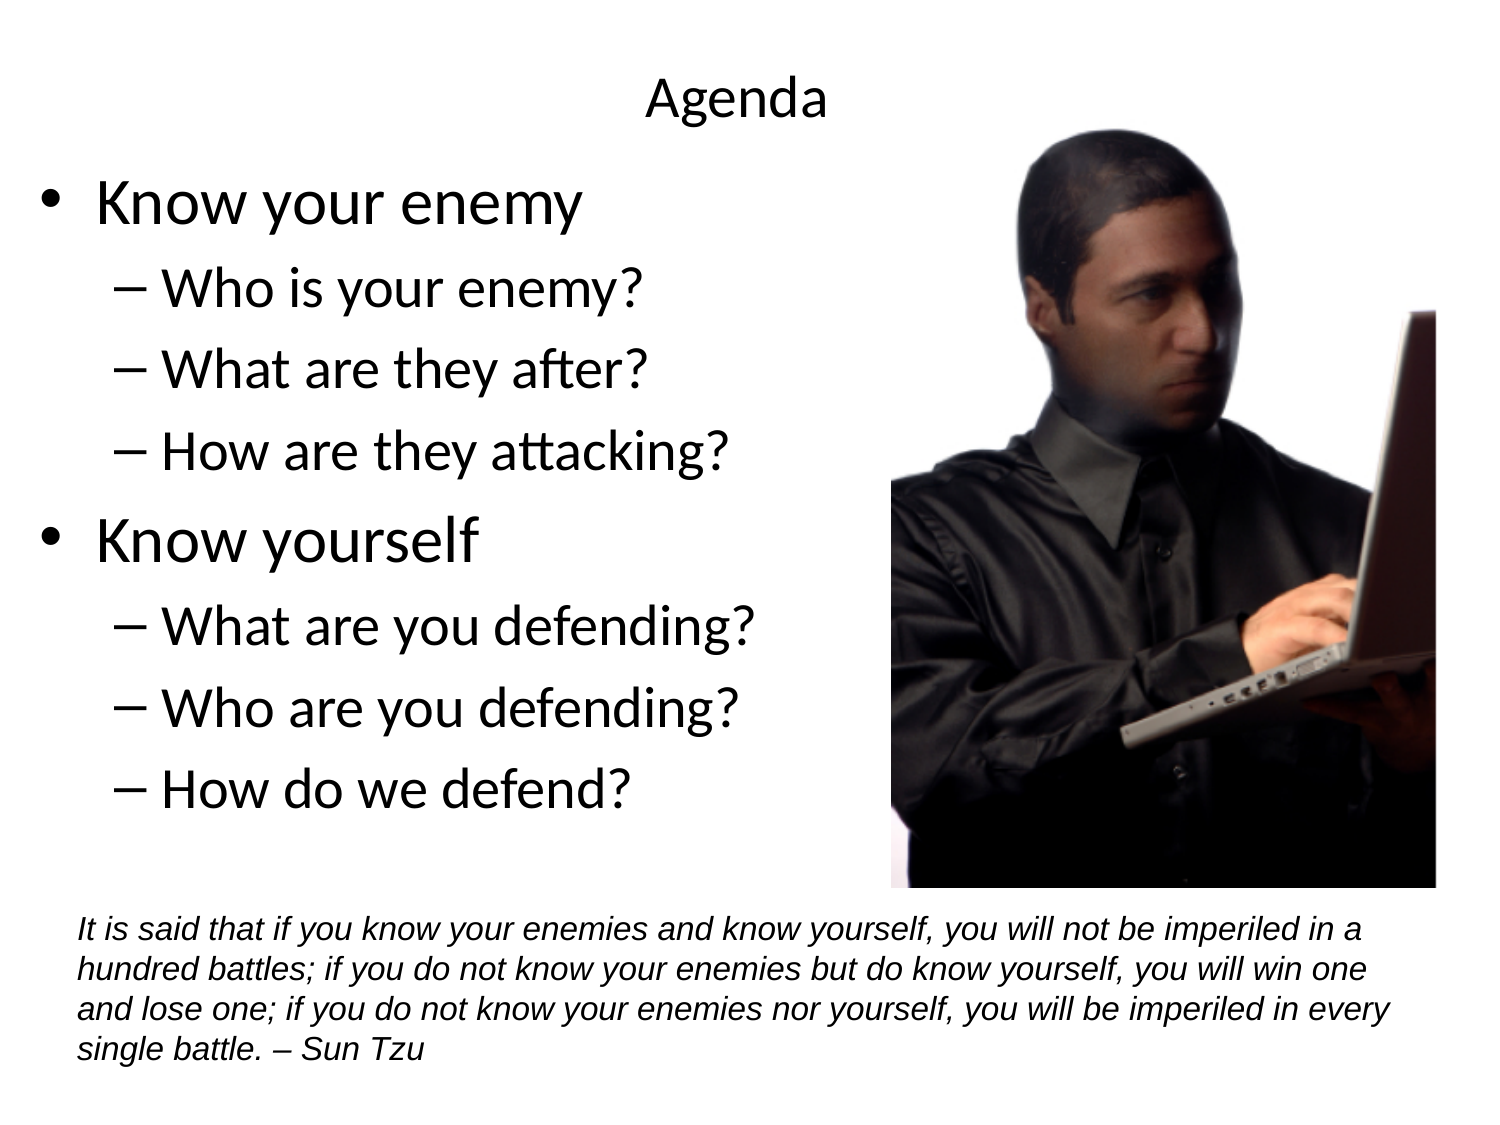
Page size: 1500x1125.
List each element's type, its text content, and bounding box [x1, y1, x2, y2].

picture [891, 112, 1438, 888]
title Agenda [99, 50, 1375, 138]
list Know your enemy Who is your enemy? What are they after? How are they attacking? Know yourself What are you defending? Who are you defending? How do we defend? [24, 149, 813, 913]
text_box It is said that if you know your enemies and know yourself, you will not be imperiled in a hundred battles; if you do not know your enemies but do know yourself, you will win one and lose one; if you do not know your enemies nor yourself, you will be imperiled in every single battle. – Sun Tzu [62, 899, 1425, 1075]
